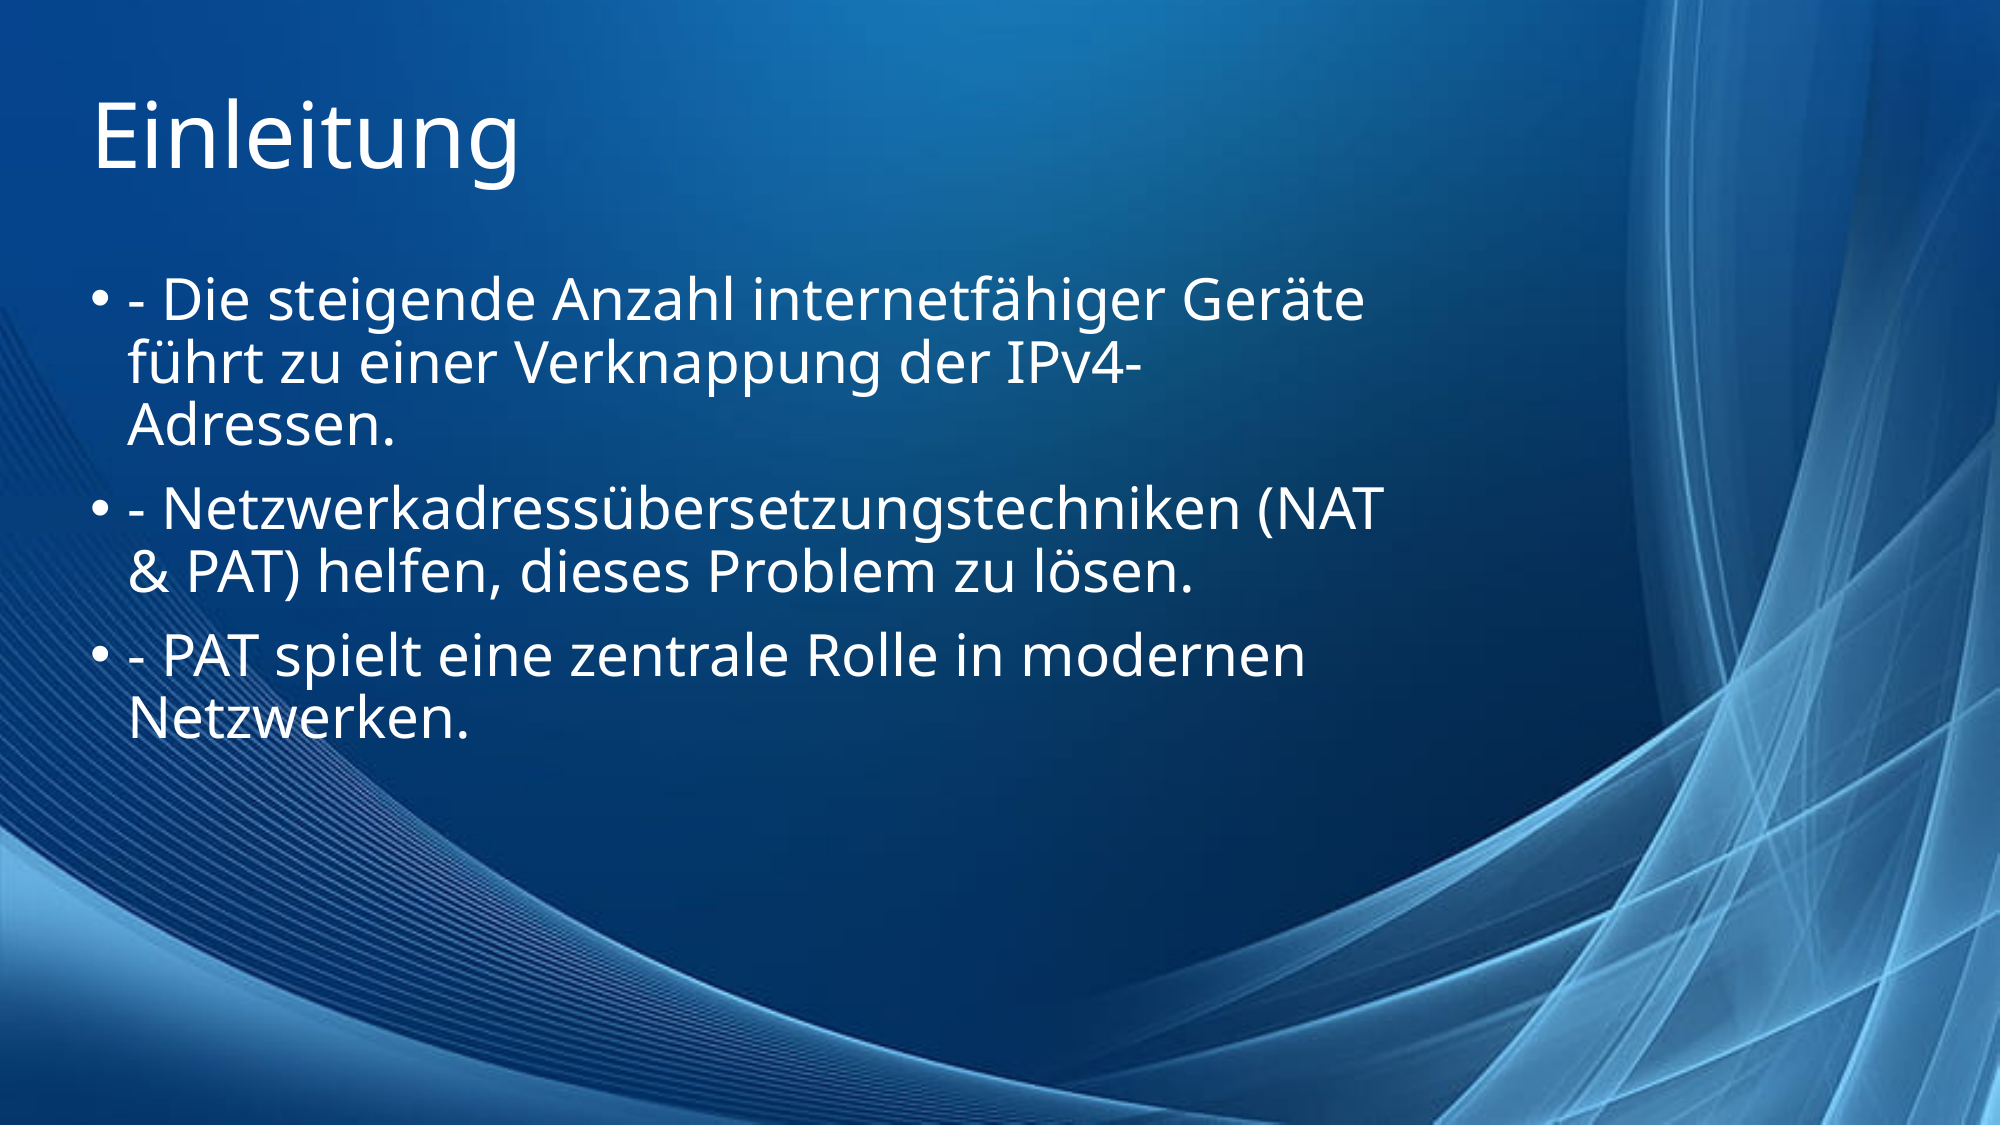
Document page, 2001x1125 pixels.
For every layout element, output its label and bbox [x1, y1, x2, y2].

list [0, 0, 2000, 1125]
